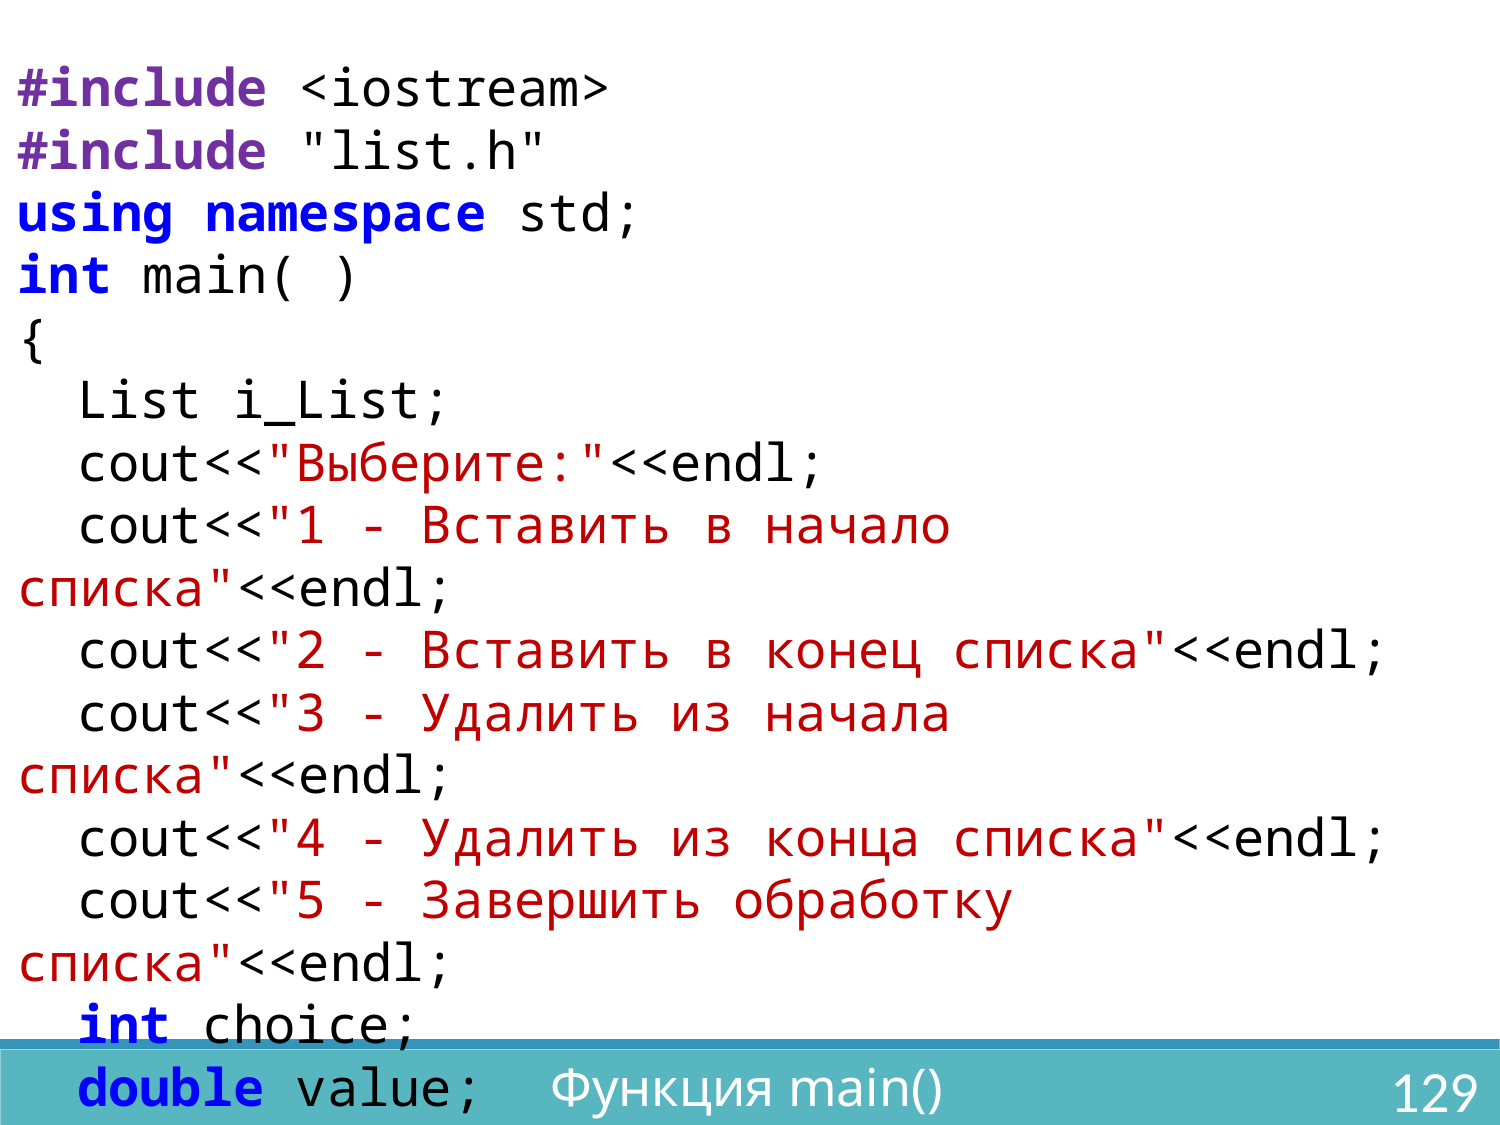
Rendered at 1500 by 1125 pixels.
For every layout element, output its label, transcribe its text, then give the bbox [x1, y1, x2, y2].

slide_number 129 [1332, 1059, 1495, 1120]
text_box #include <iostream> #include "list.h" using namespace std; int main( ) { List i_List; cout<<"Выберите:"<<endl; cout<<"1 - Вставить в начало списка"<<endl; cout<<"2 - Вставить в конец списка"<<endl; cout<<"3 - Удалить из начала списка"<<endl; cout<<"4 - Удалить из конца списка"<<endl; cout<<"5 - Завершить обработку списка"<<endl; int choice; double value; [17, 54, 1412, 1117]
text_box Функция main() [126, 1054, 1367, 1118]
